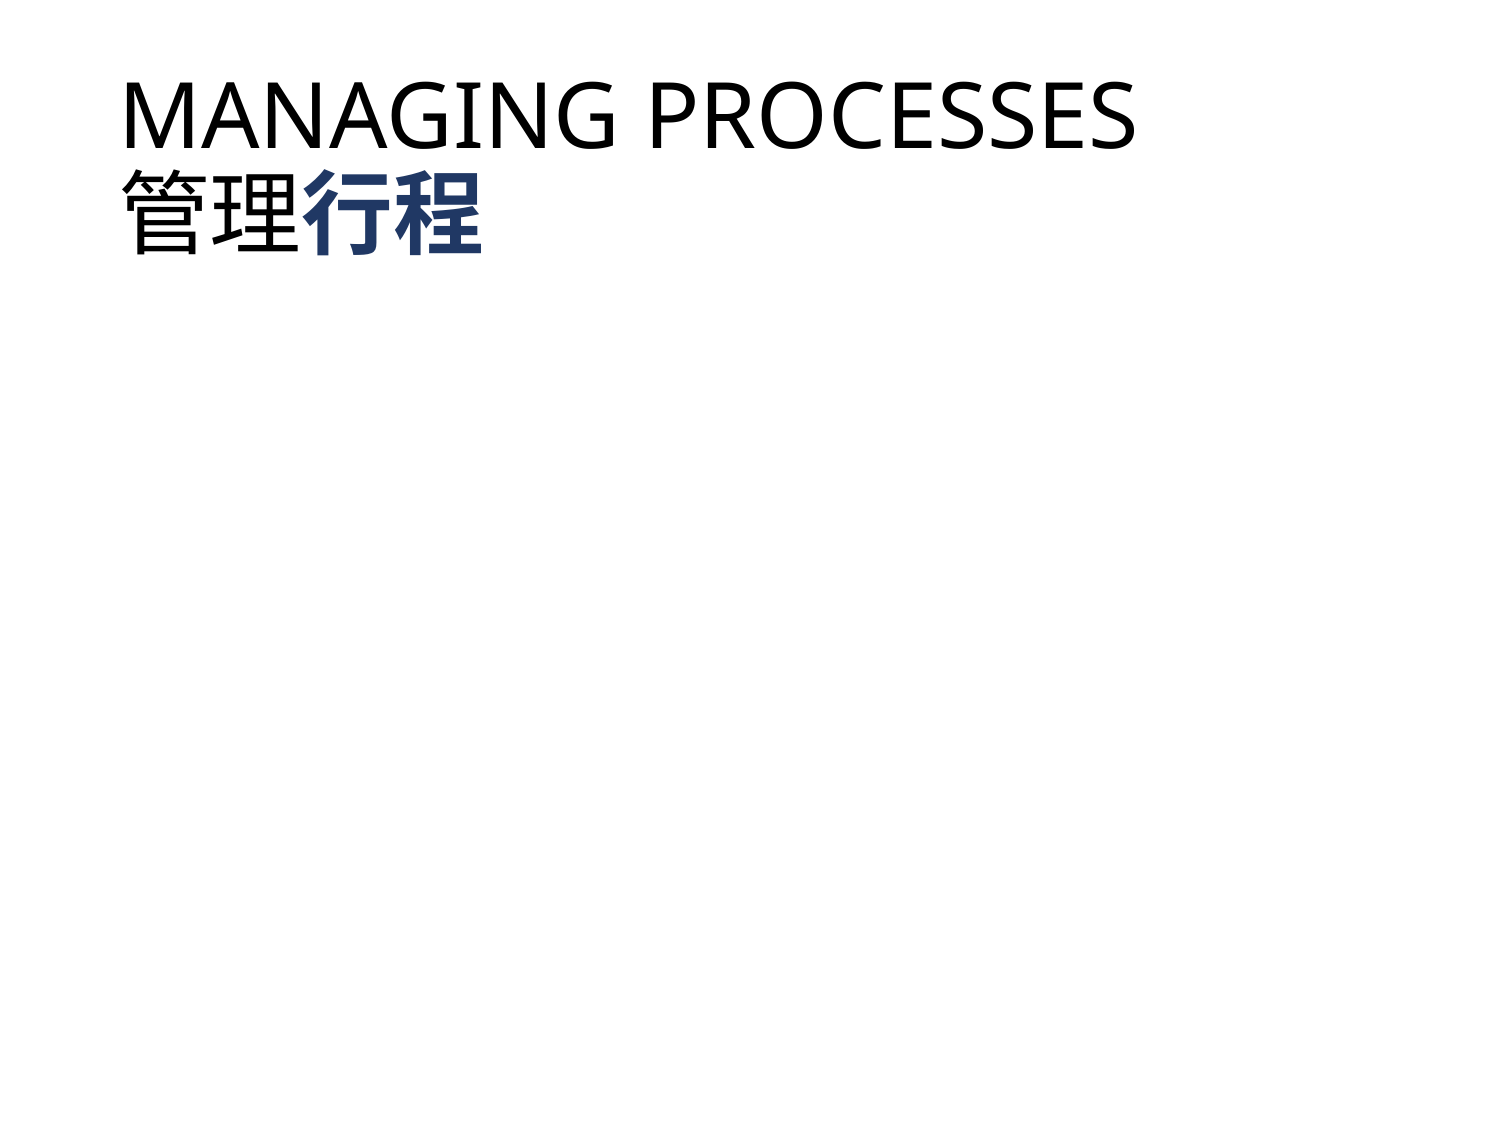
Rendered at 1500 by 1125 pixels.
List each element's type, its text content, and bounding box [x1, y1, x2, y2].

title MANAGING PROCESSES 管理行程 [103, 59, 1397, 278]
